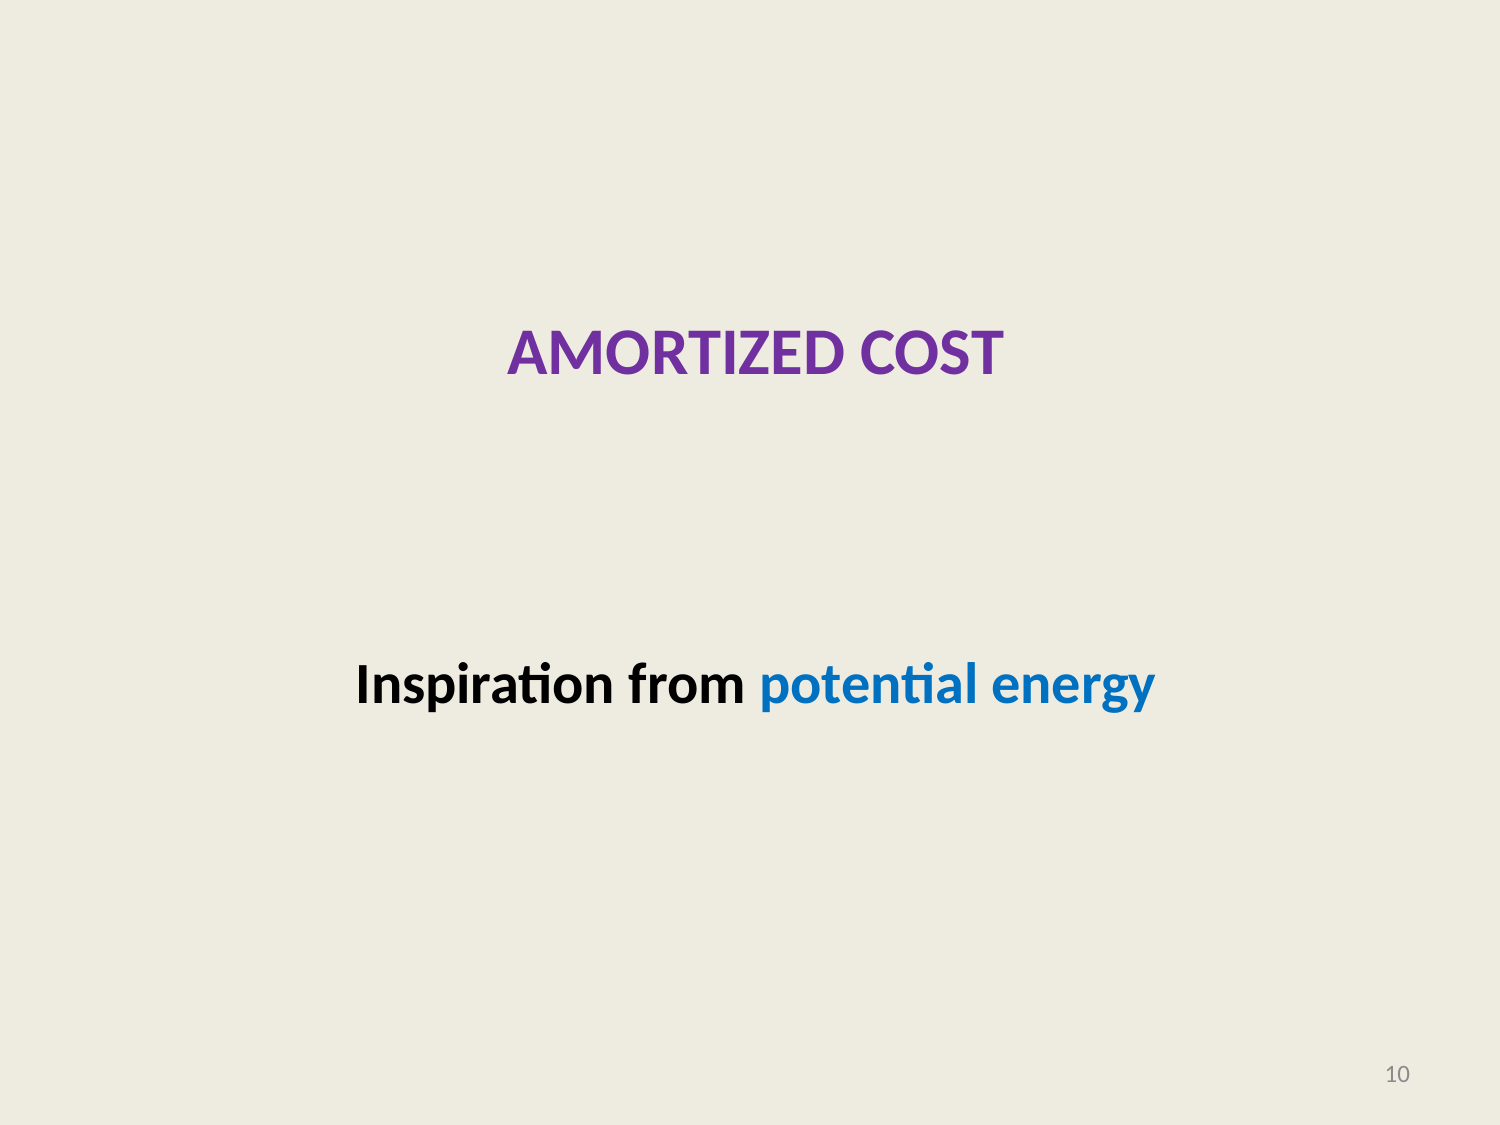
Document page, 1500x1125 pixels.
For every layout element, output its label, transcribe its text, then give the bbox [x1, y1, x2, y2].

slide_number 10 [1074, 1042, 1425, 1103]
title Amortized COST [118, 299, 1394, 476]
list Inspiration from potential energy [118, 476, 1394, 723]
